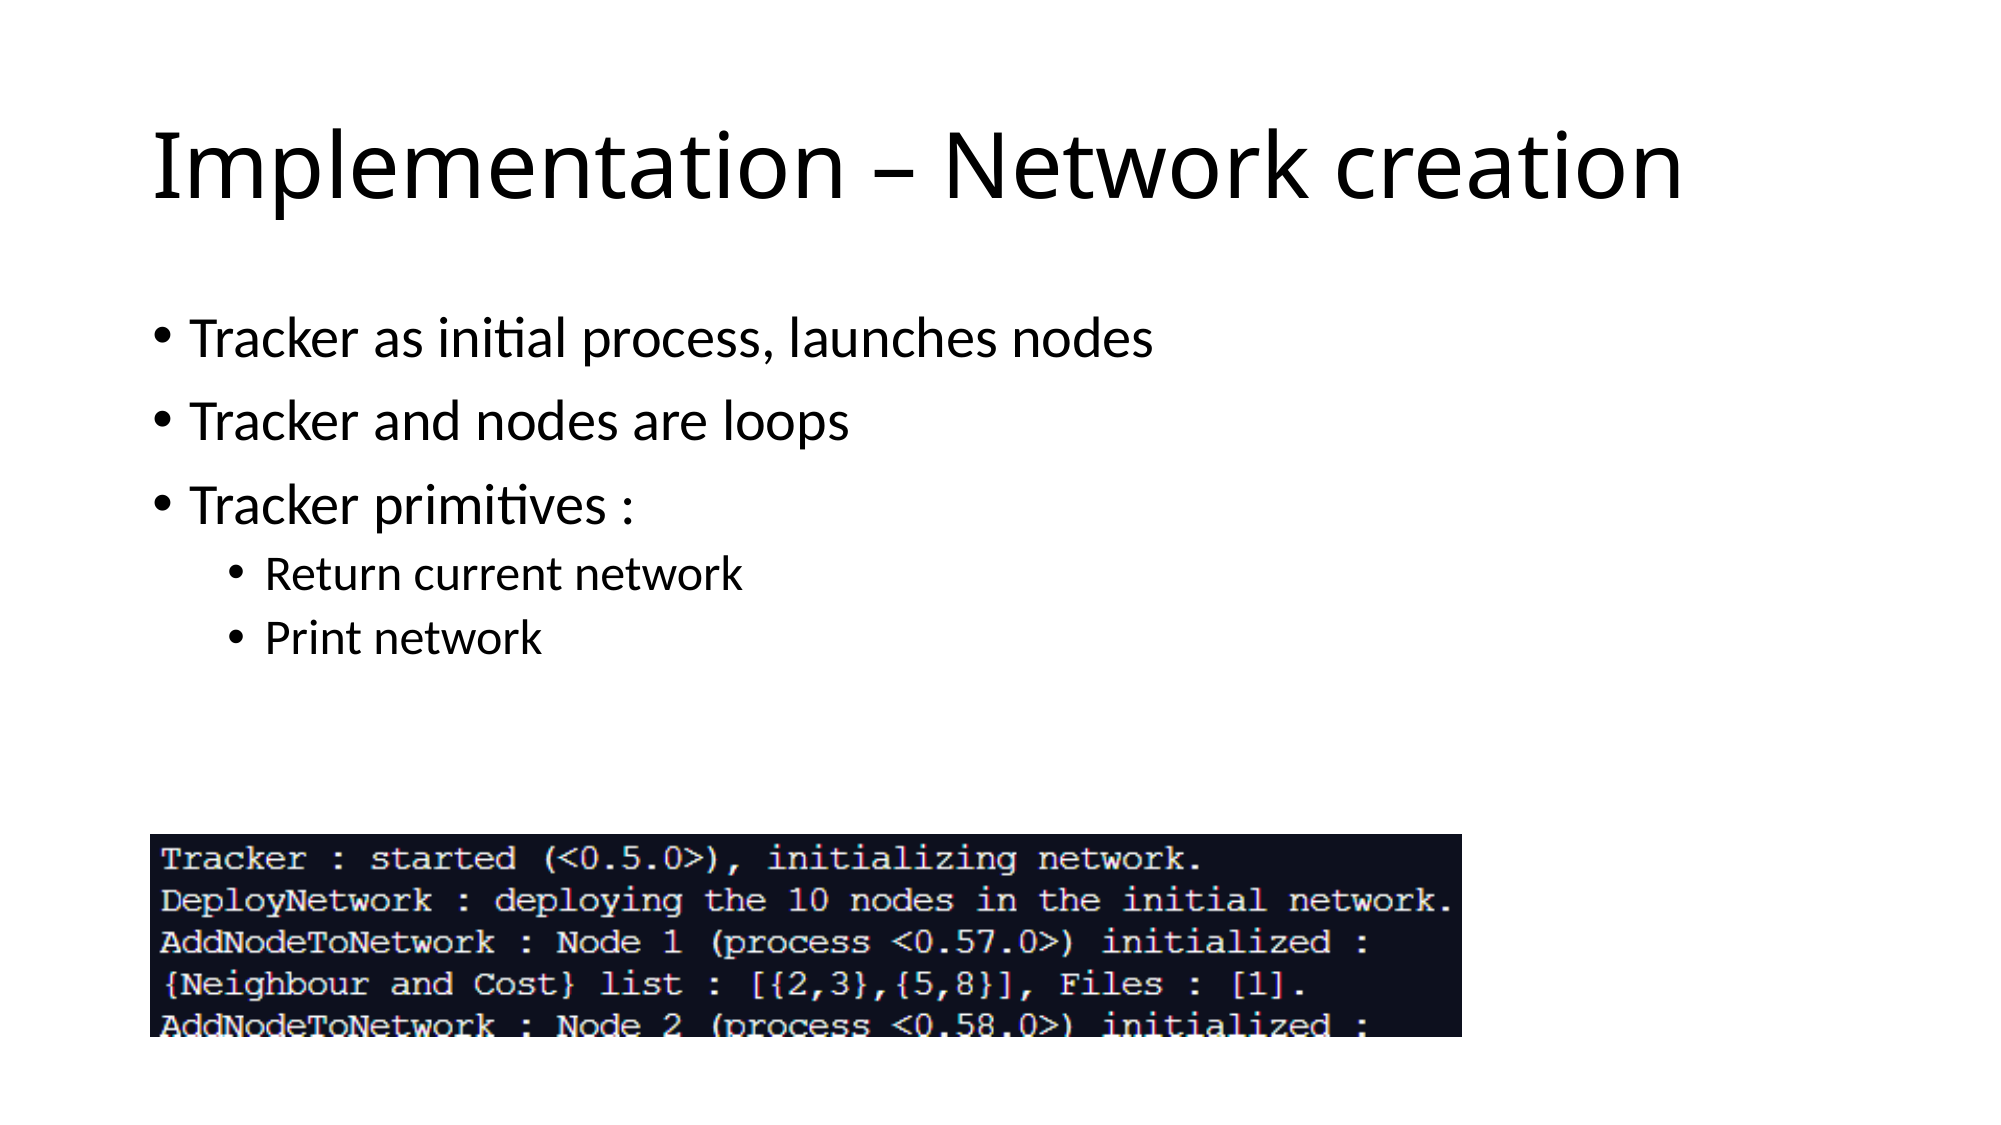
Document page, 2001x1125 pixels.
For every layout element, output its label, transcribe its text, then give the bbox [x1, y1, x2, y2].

title Implementation – Network creation [137, 59, 1863, 278]
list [150, 834, 1462, 1037]
text_box Tracker as initial process, launches nodes Tracker and nodes are loops Tracker primitives : Return current network Print network [137, 299, 1863, 1014]
